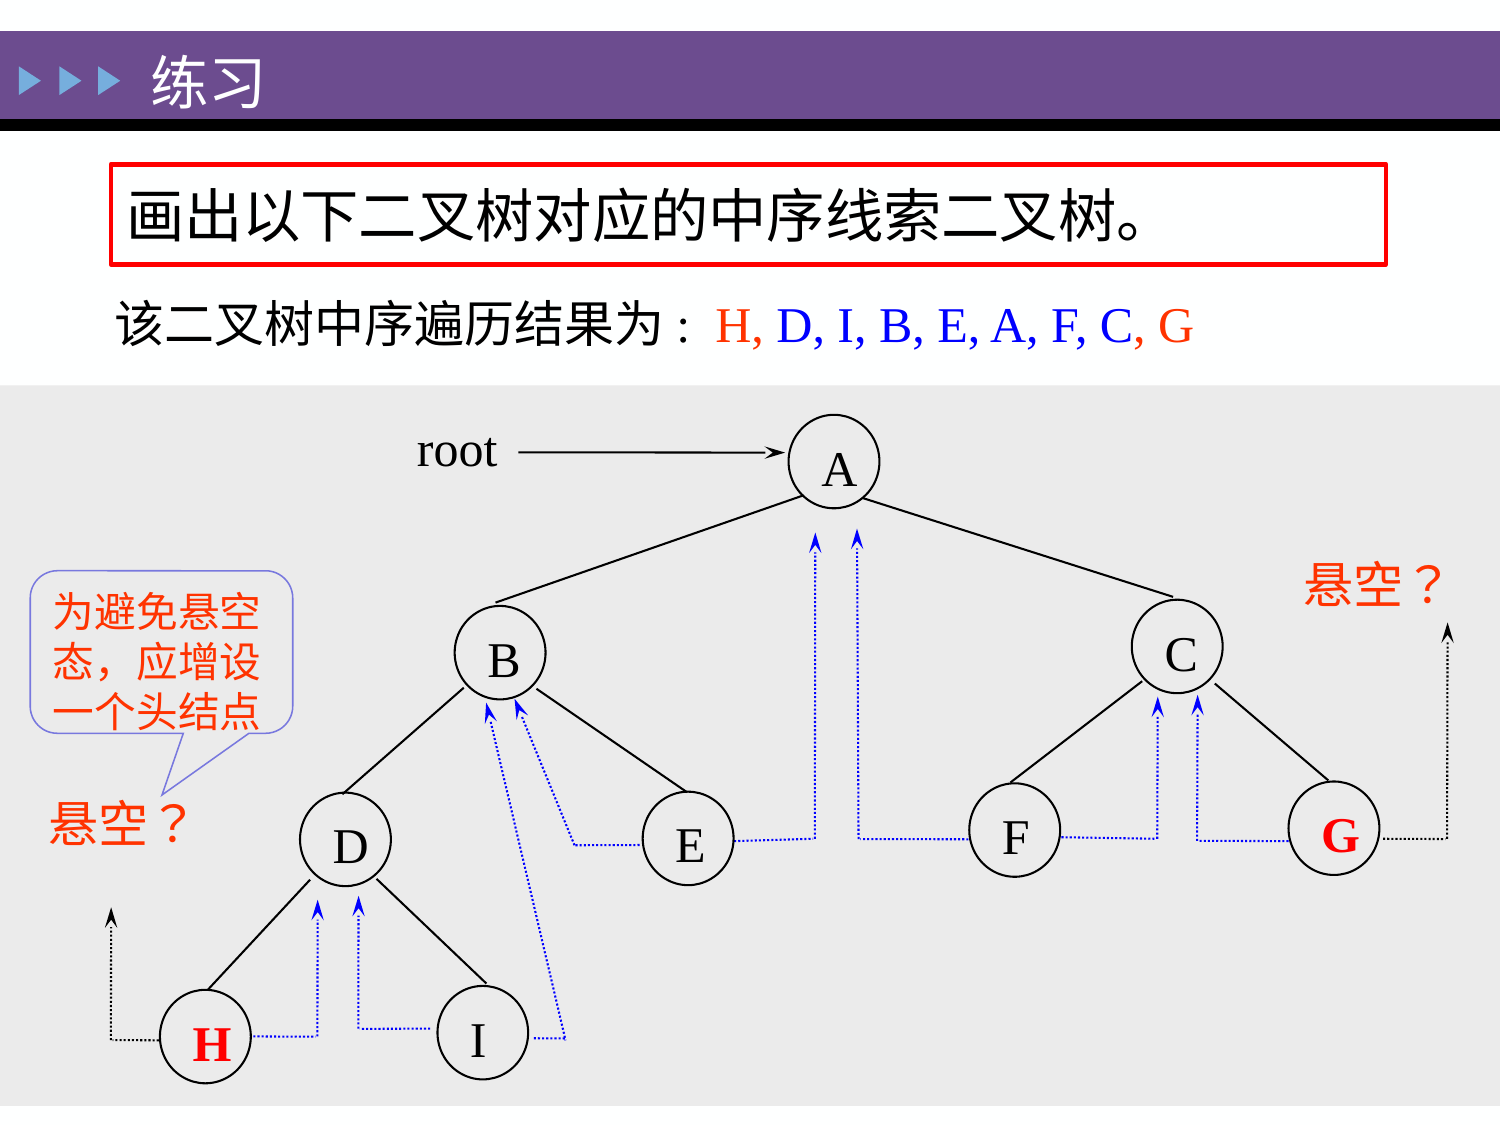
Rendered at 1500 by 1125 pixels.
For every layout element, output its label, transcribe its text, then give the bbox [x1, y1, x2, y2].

title 画出以下二叉树对应的中序线索二叉树。 [110, 164, 1386, 265]
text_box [110, 906, 154, 1041]
text_box 练习 [135, 25, 520, 138]
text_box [1384, 622, 1448, 840]
text_box [0, 385, 1500, 1106]
text_box 悬空？ [33, 785, 154, 861]
text_box 该二叉树中序遍历结果为: H, D, I, B, E, A, F, C, G [99, 285, 1425, 361]
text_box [159, 408, 1380, 1084]
text_box 为避免悬空态，应增设一个头结点 [30, 570, 154, 734]
text_box 悬空？ [1384, 545, 1493, 621]
